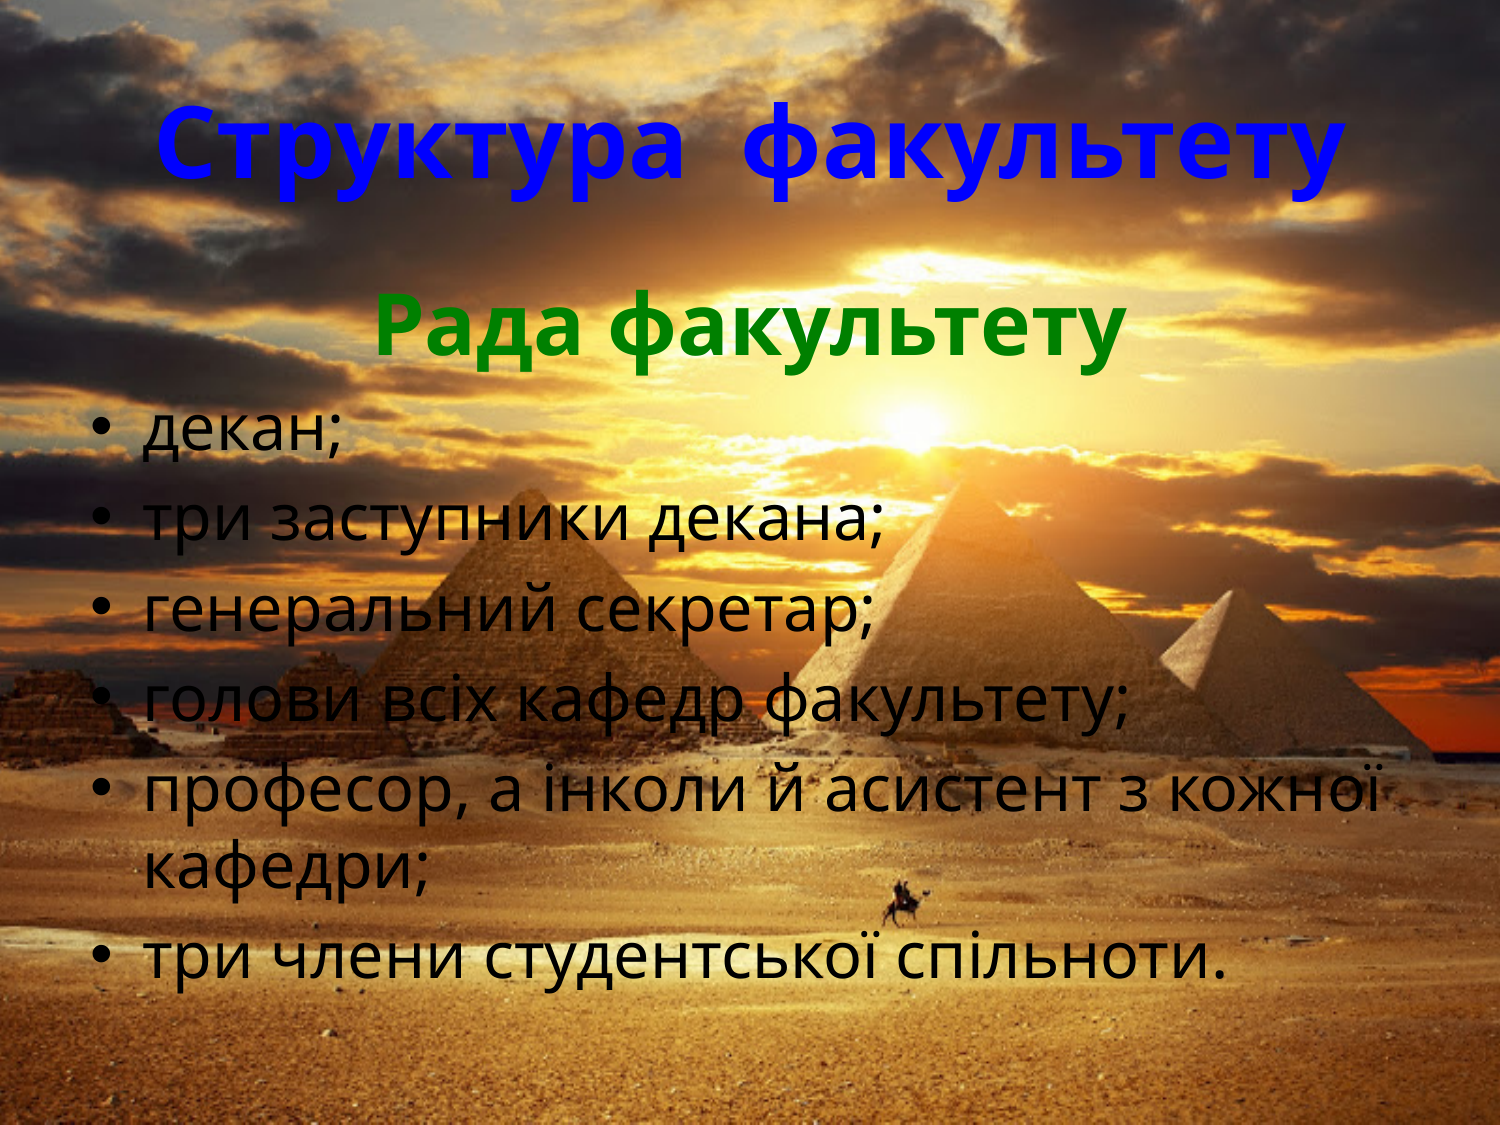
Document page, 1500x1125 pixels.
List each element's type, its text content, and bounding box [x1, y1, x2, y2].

list Рада факультету декан; три заступники декана; генеральний секретар; голови всіх кафедр факультету; професор, а інколи й асистент з кожної кафедри; три члени студентської спільноти. [75, 262, 1425, 1005]
picture [0, 0, 1500, 1125]
title Структура факультету [75, 45, 1425, 233]
